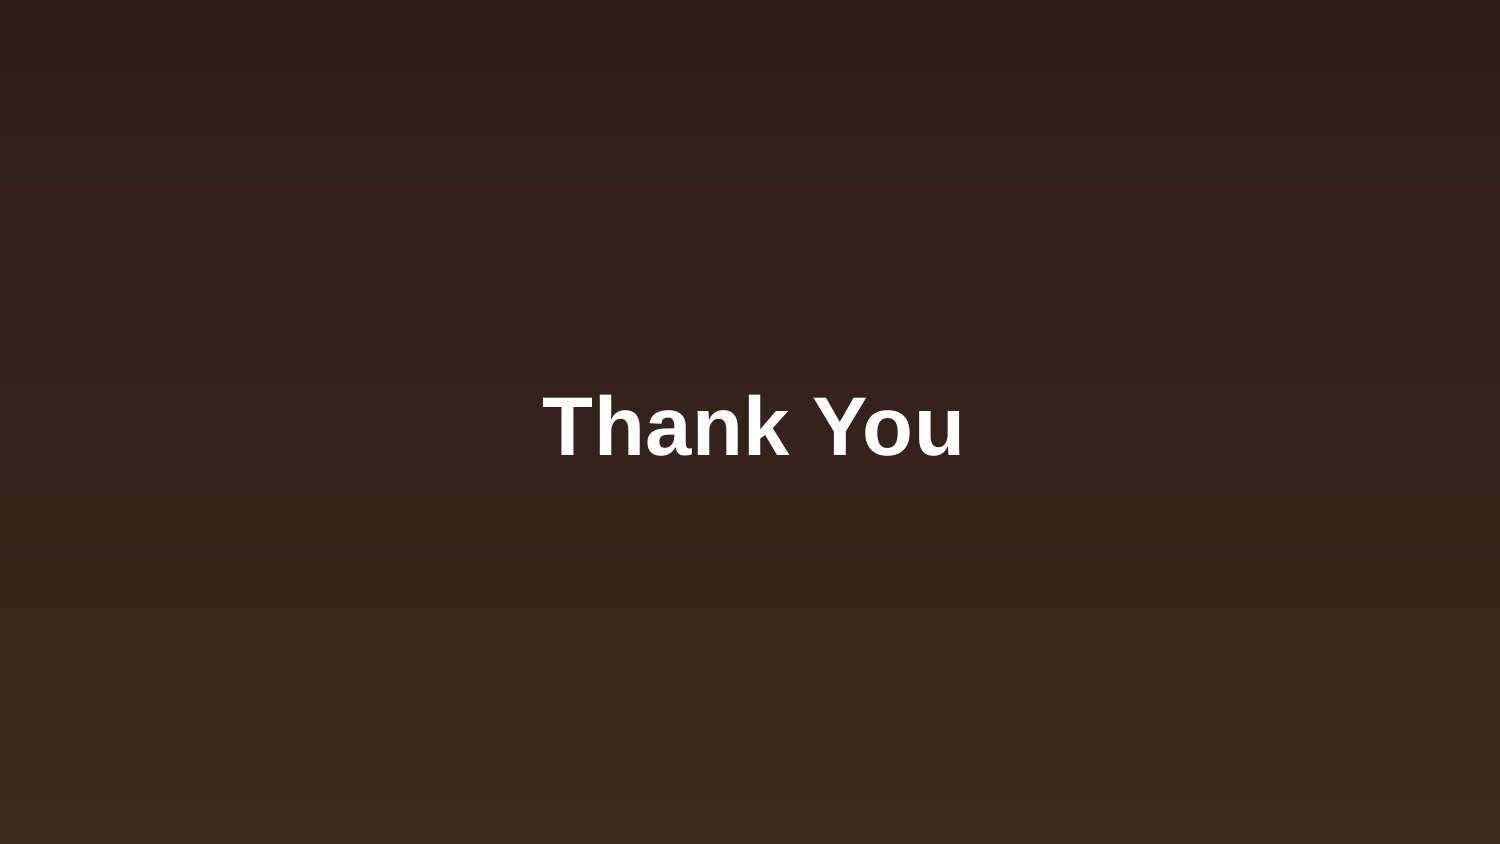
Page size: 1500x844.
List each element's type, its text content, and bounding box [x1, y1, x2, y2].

title Thank You [83, 351, 1425, 493]
